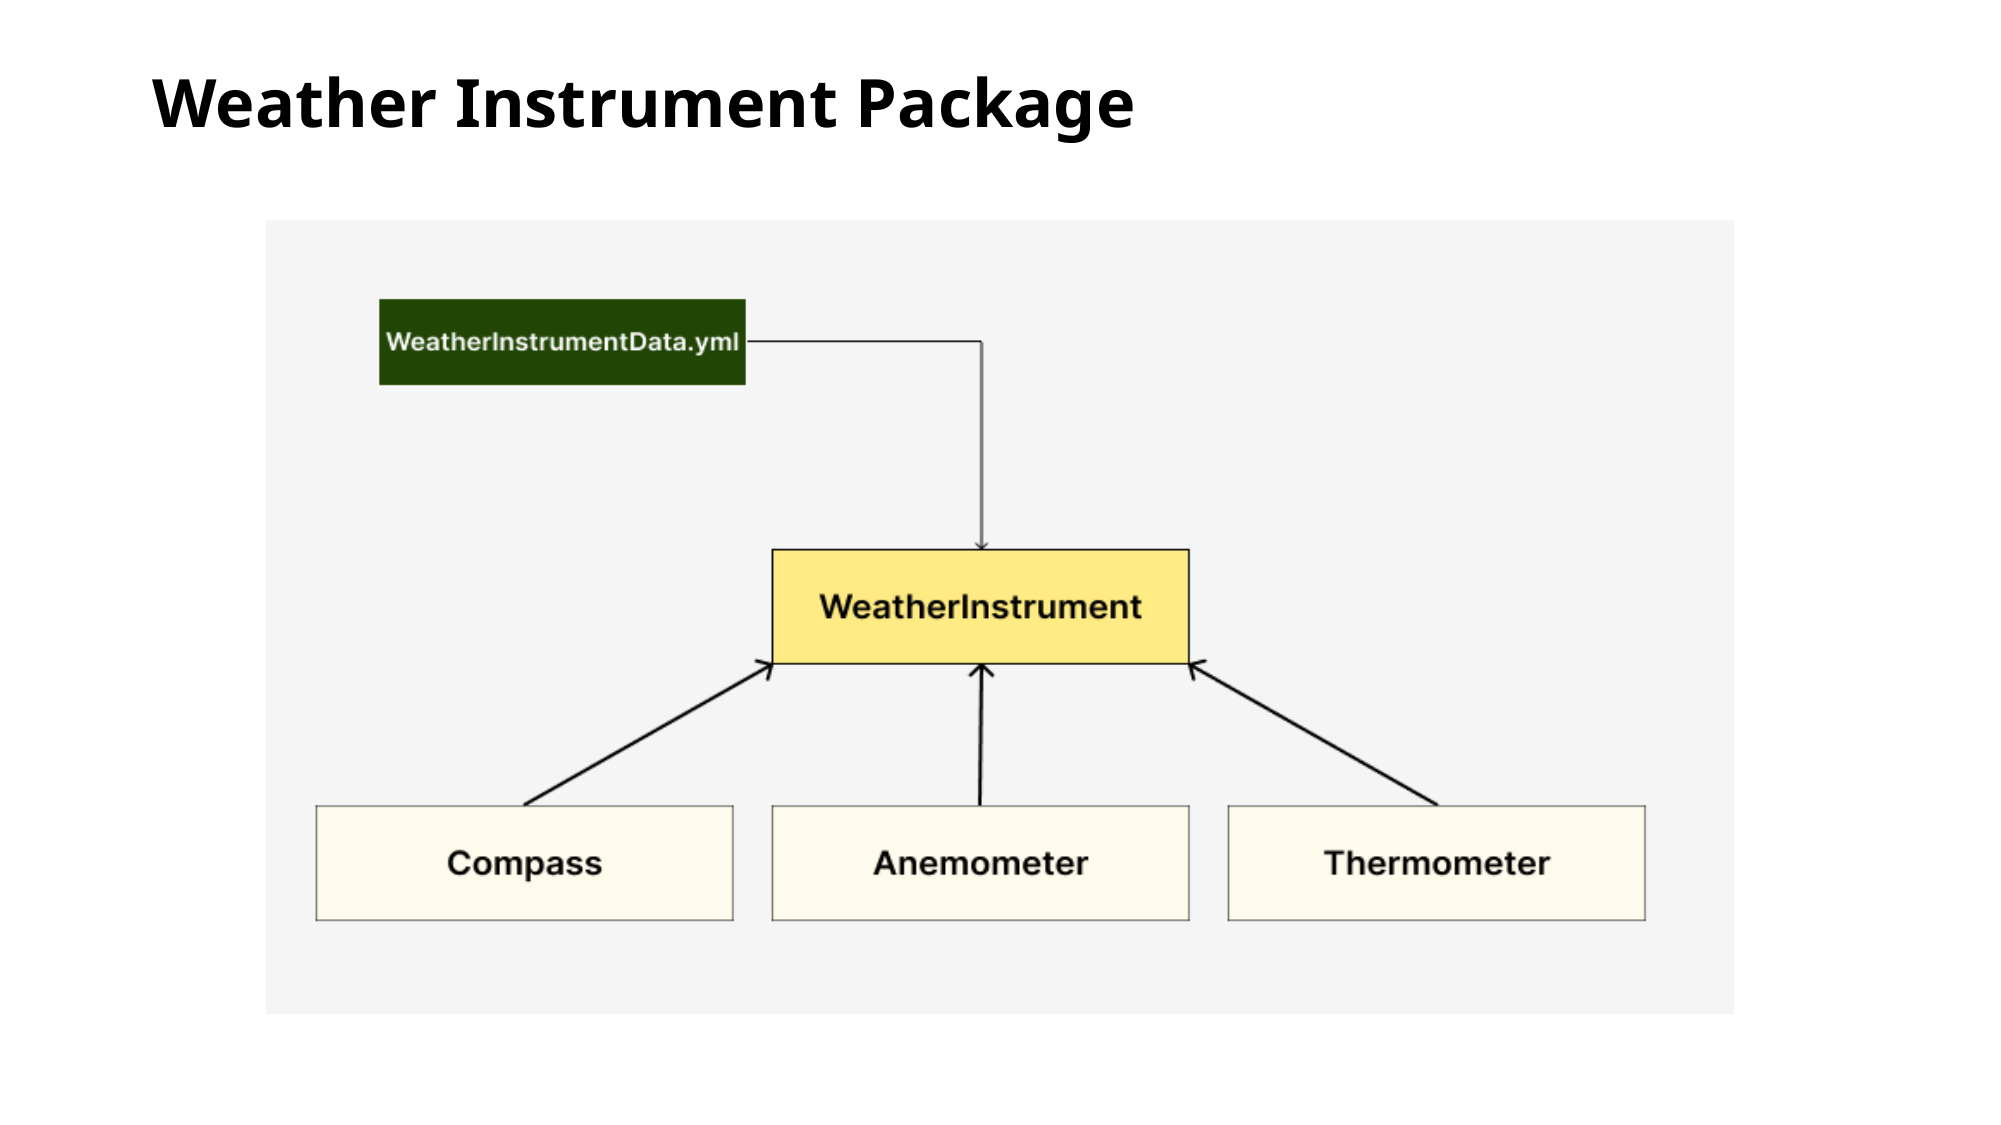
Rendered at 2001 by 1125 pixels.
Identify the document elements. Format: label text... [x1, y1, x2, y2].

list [266, 220, 1734, 1014]
title Weather Instrument Package [137, 59, 1863, 153]
